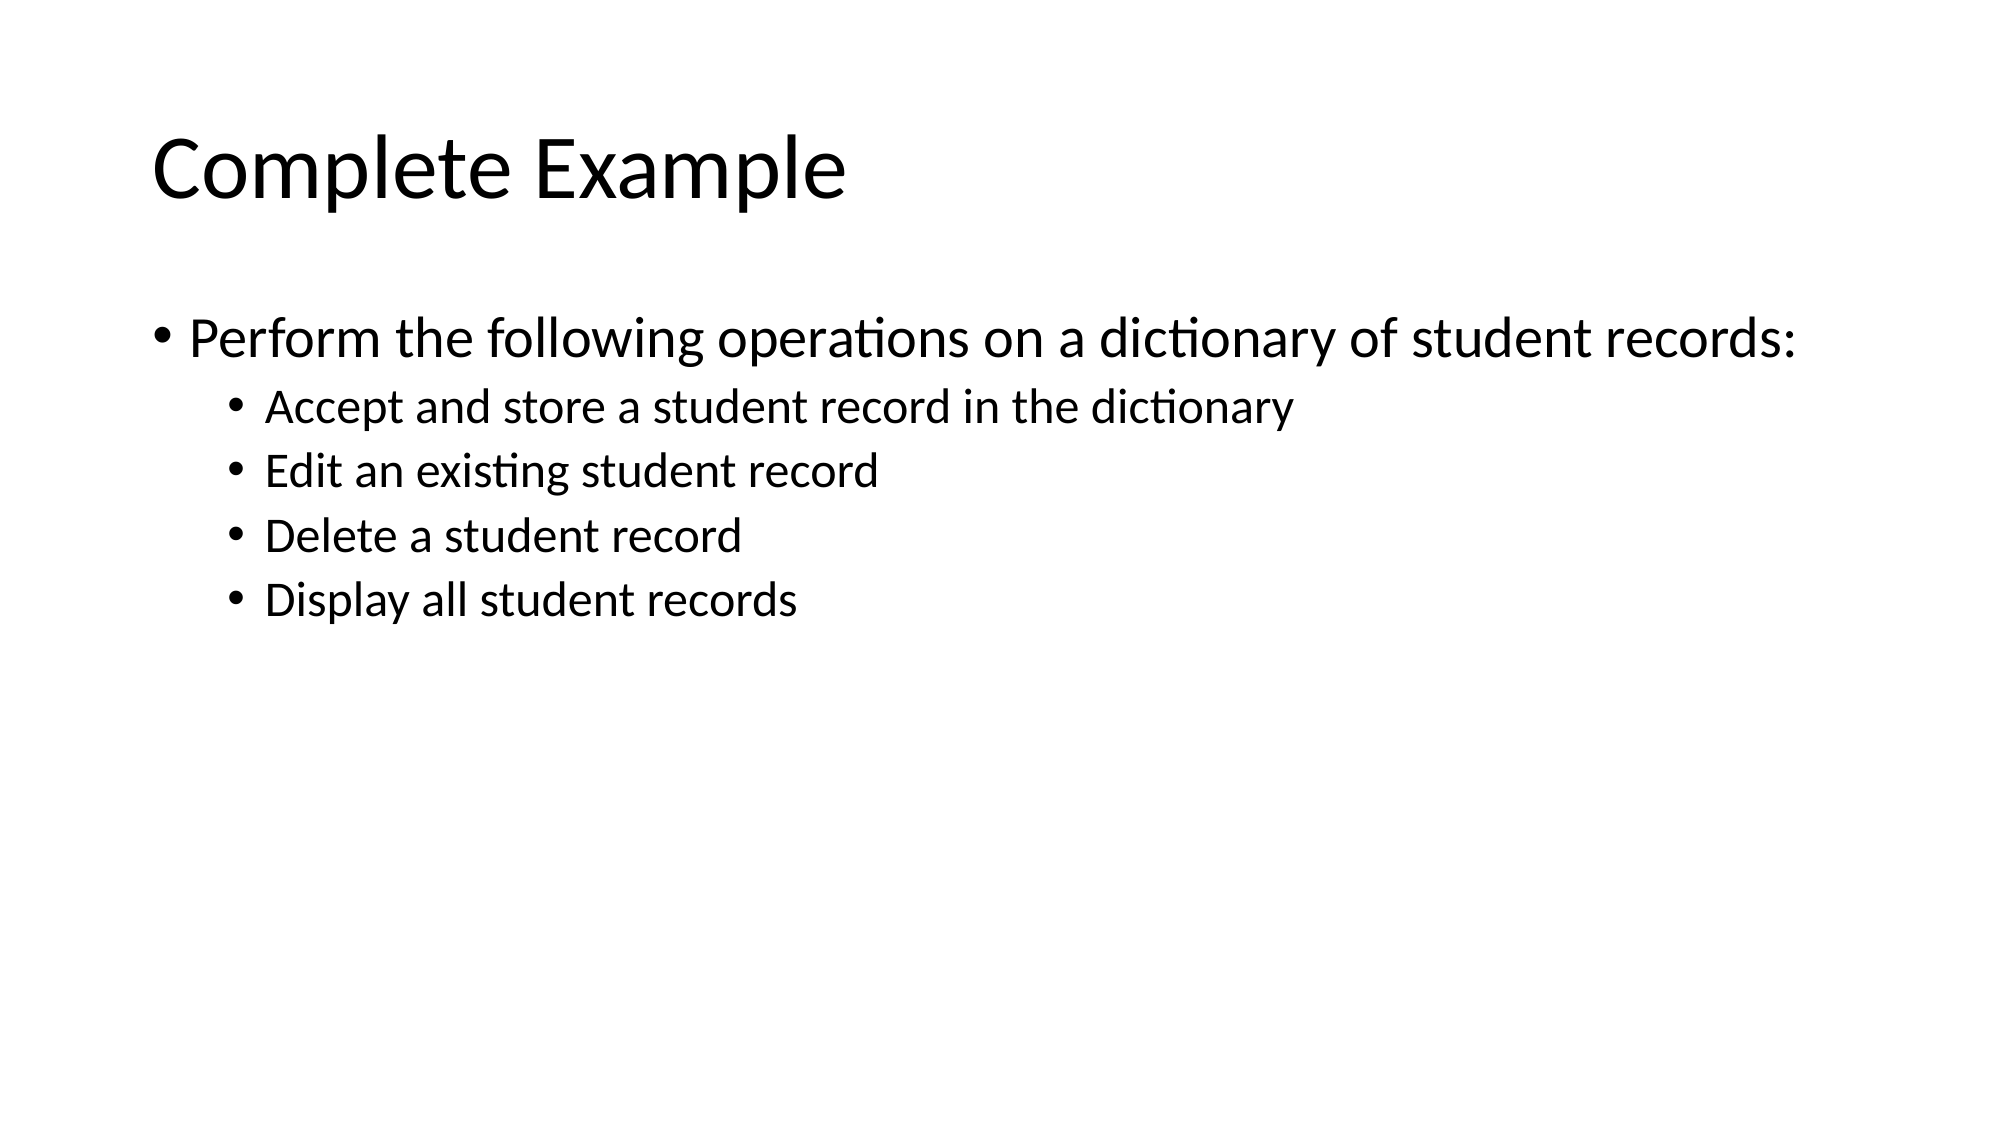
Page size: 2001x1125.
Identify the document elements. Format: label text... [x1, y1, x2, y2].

title Complete Example [137, 59, 1863, 278]
list Perform the following operations on a dictionary of student records: Accept and store a student record in the dictionary Edit an existing student record Delete a student record Display all student records [137, 299, 1863, 1014]
